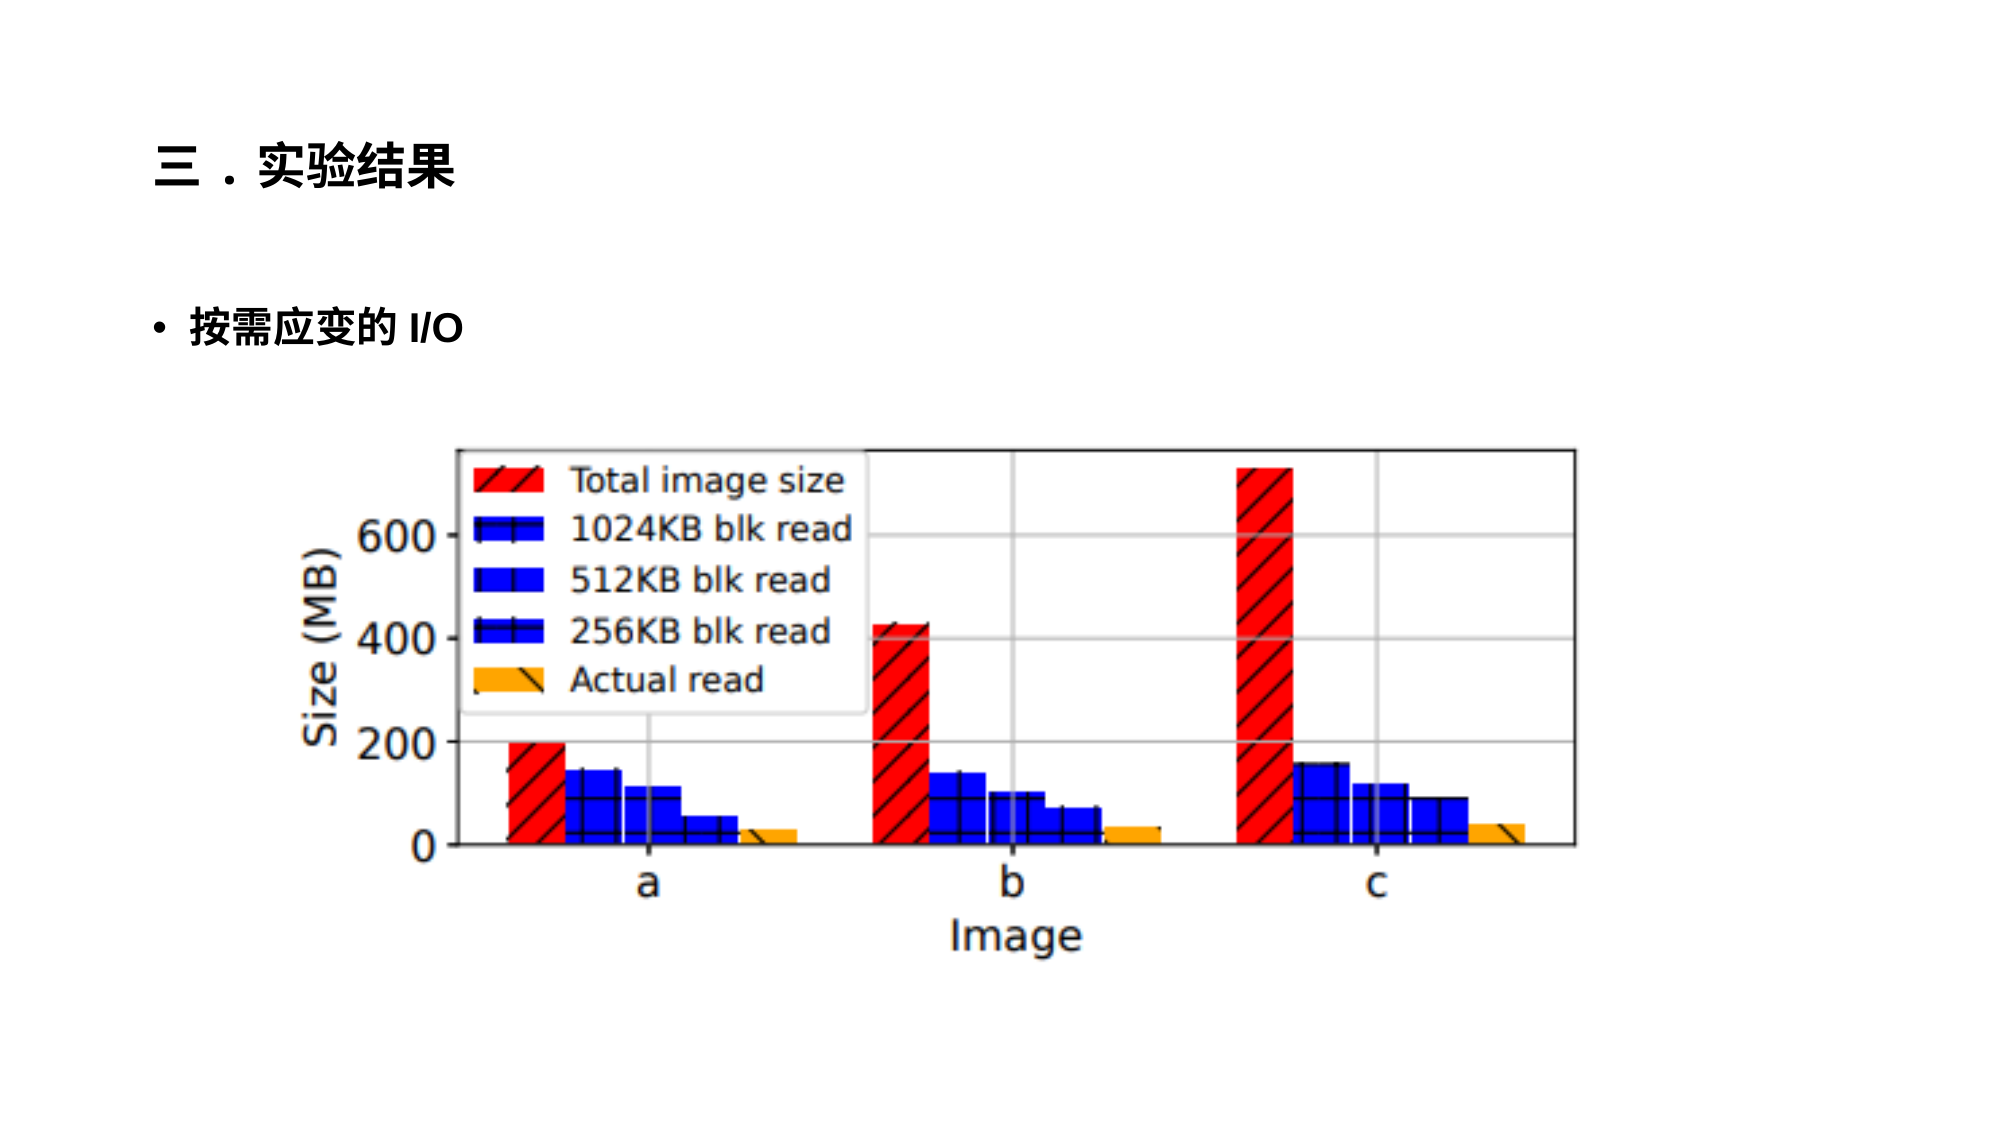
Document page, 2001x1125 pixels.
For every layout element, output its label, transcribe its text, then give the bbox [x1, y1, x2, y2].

picture [267, 361, 1666, 974]
title 三.实验结果 [137, 59, 1863, 278]
list 按需应变的I/O [137, 299, 1863, 1014]
